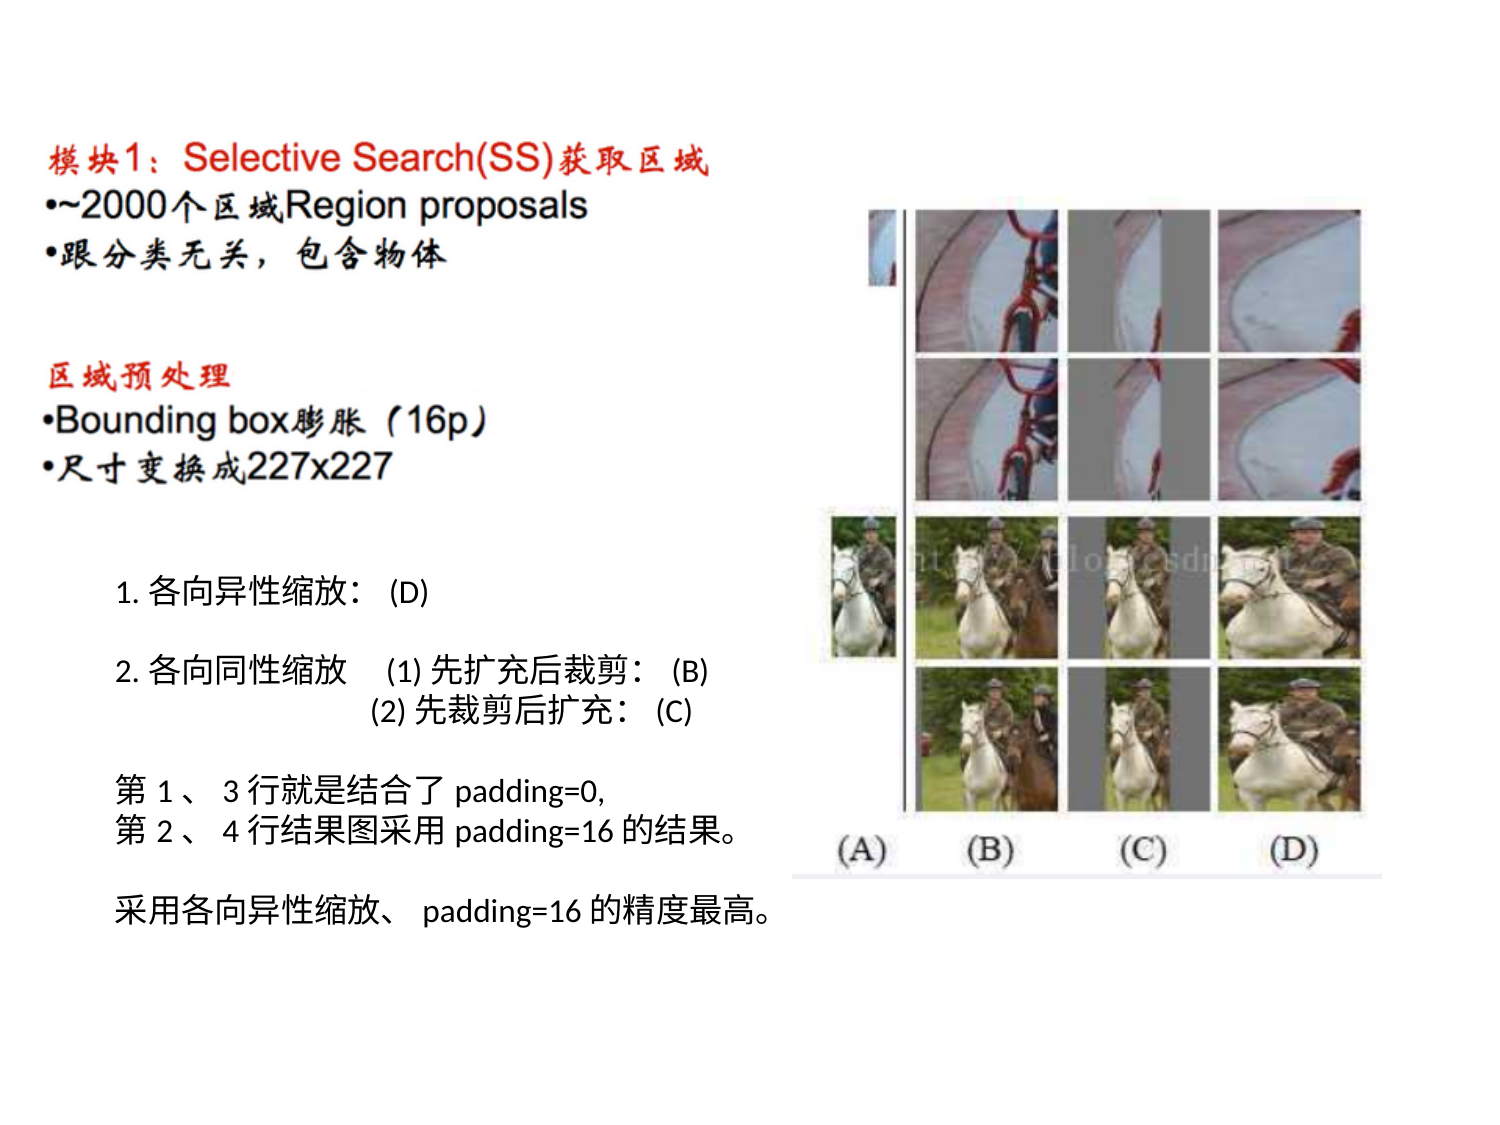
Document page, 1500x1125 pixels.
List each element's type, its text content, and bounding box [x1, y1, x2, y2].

picture [19, 325, 546, 518]
text_box 1.各向异性缩放：(D) 2.各向同性缩放 (1)先扩充后裁剪：(B) (2)先裁剪后扩充：(C) 第1、3行就是结合了padding=0, 第2、4行结果图采用padding=16的结果。 采用各向异性缩放、padding=16的精度最高。 [100, 562, 798, 937]
picture [792, 195, 1382, 880]
picture [40, 136, 715, 288]
